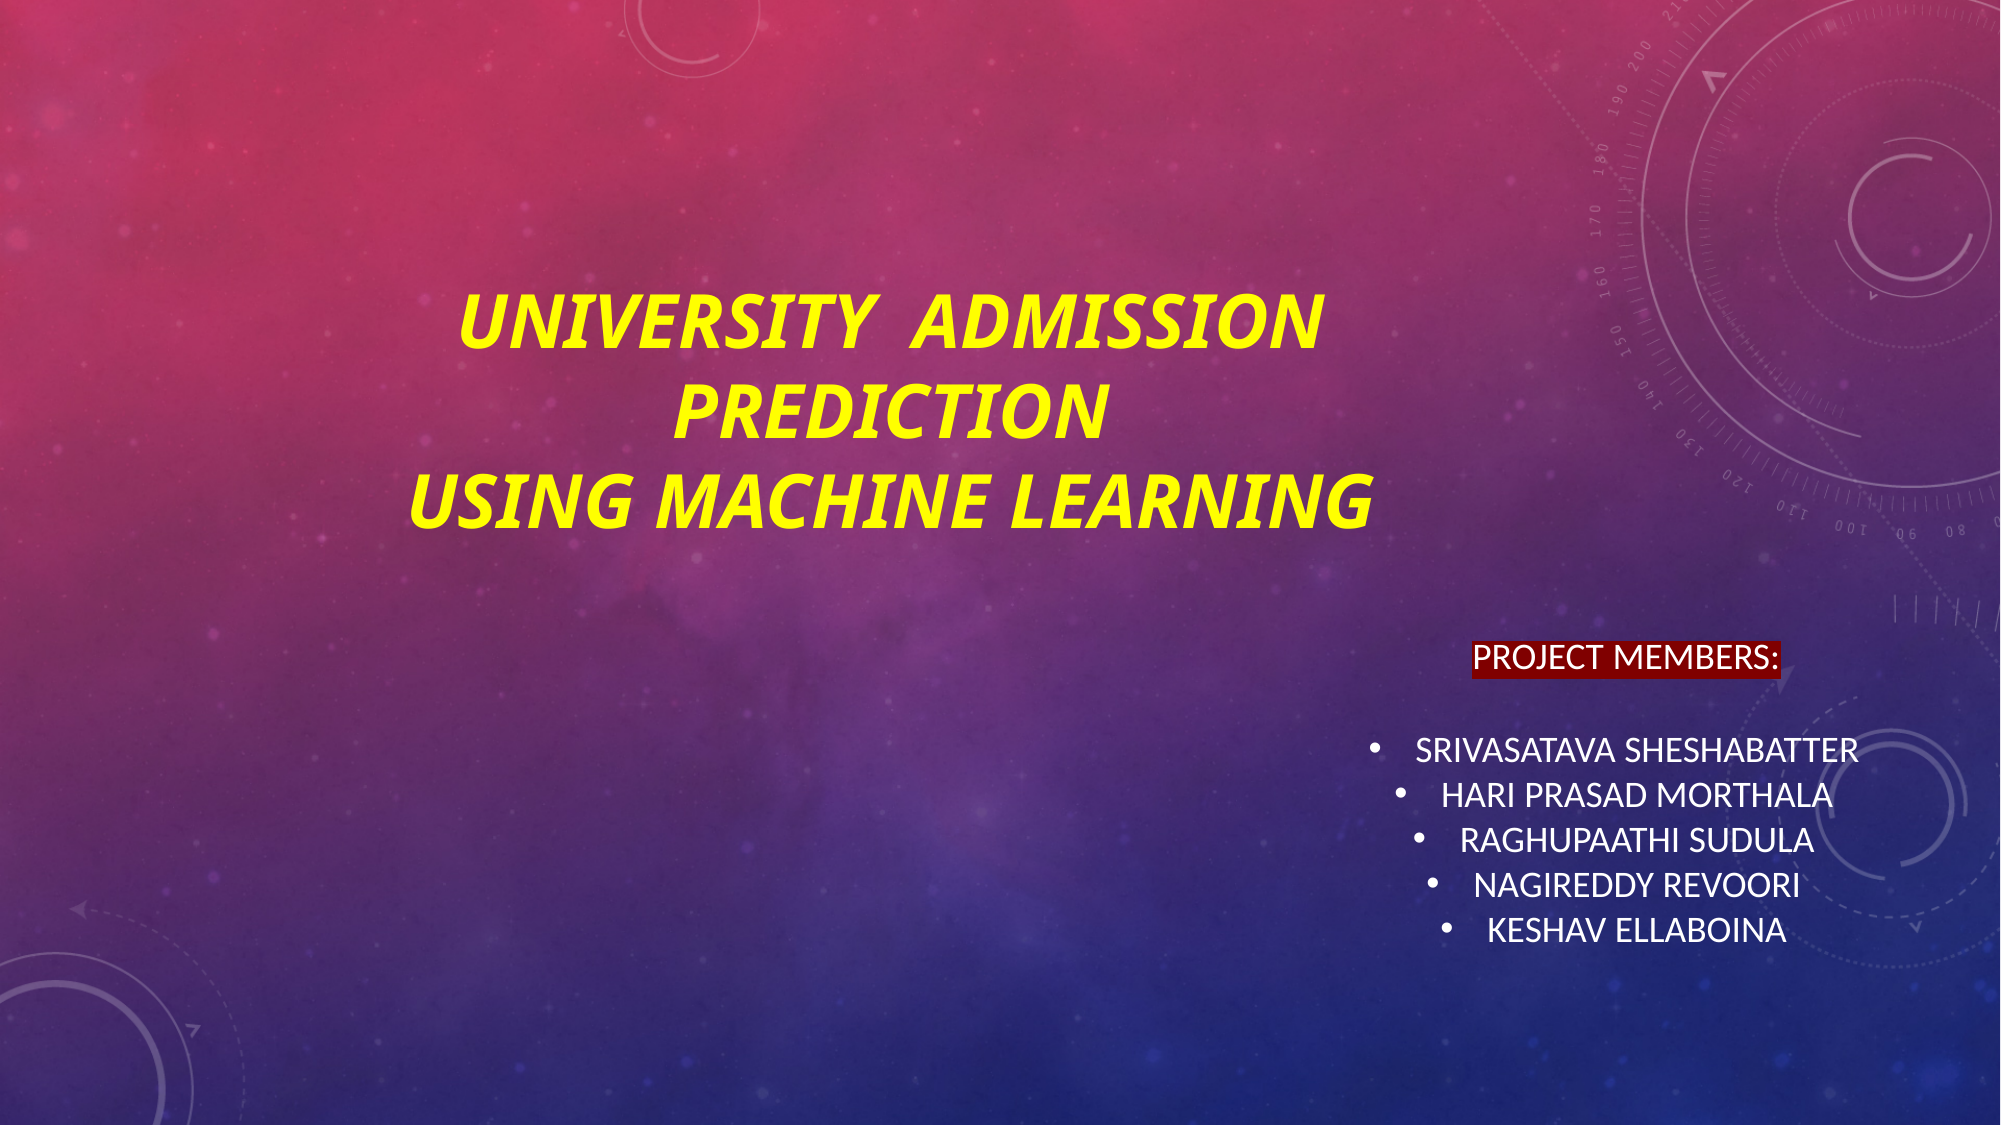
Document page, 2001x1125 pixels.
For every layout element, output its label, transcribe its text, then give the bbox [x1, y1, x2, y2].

title University admission prediction using machine learning [228, 164, 1555, 653]
text_box PROJECT MEMBERS: [1326, 624, 1927, 685]
text_box SRIVASATAVA SHESHABATTER HARI PRASAD MORTHALA RAGHUPAATHI SUDULA NAGIREDDY REVOORI KESHAV ELLABOINA [1227, 717, 2000, 1003]
picture [0, 0, 2001, 1125]
